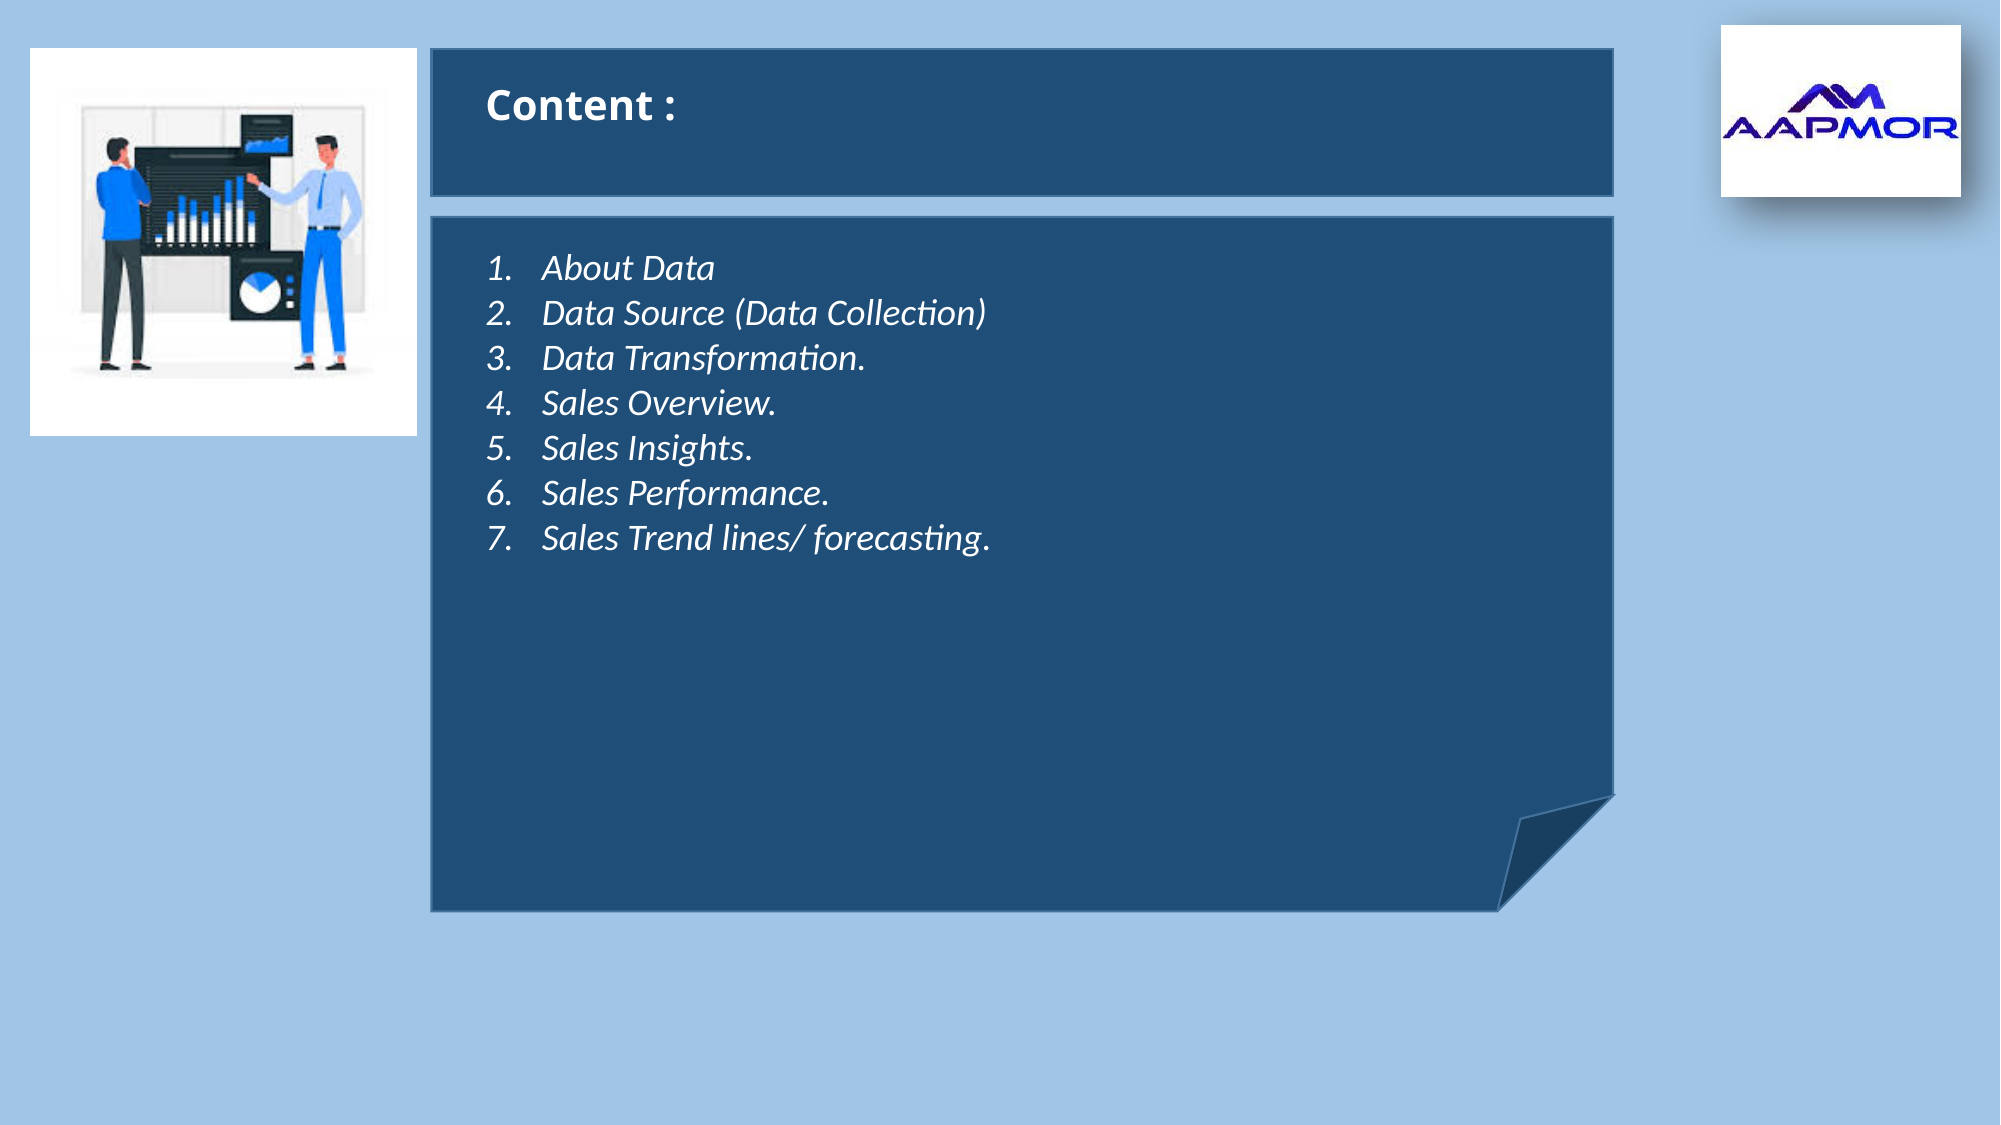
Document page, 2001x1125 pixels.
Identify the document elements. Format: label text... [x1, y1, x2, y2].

text_box [430, 48, 1614, 197]
picture [1721, 25, 1961, 197]
text_box About Data Data Source (Data Collection) Data Transformation. Sales Overview. Sales Insights. Sales Performance. Sales Trend lines/ forecasting. [470, 235, 1350, 566]
text_box Content : [470, 71, 1350, 137]
text_box [430, 215, 1617, 913]
picture [29, 48, 417, 436]
